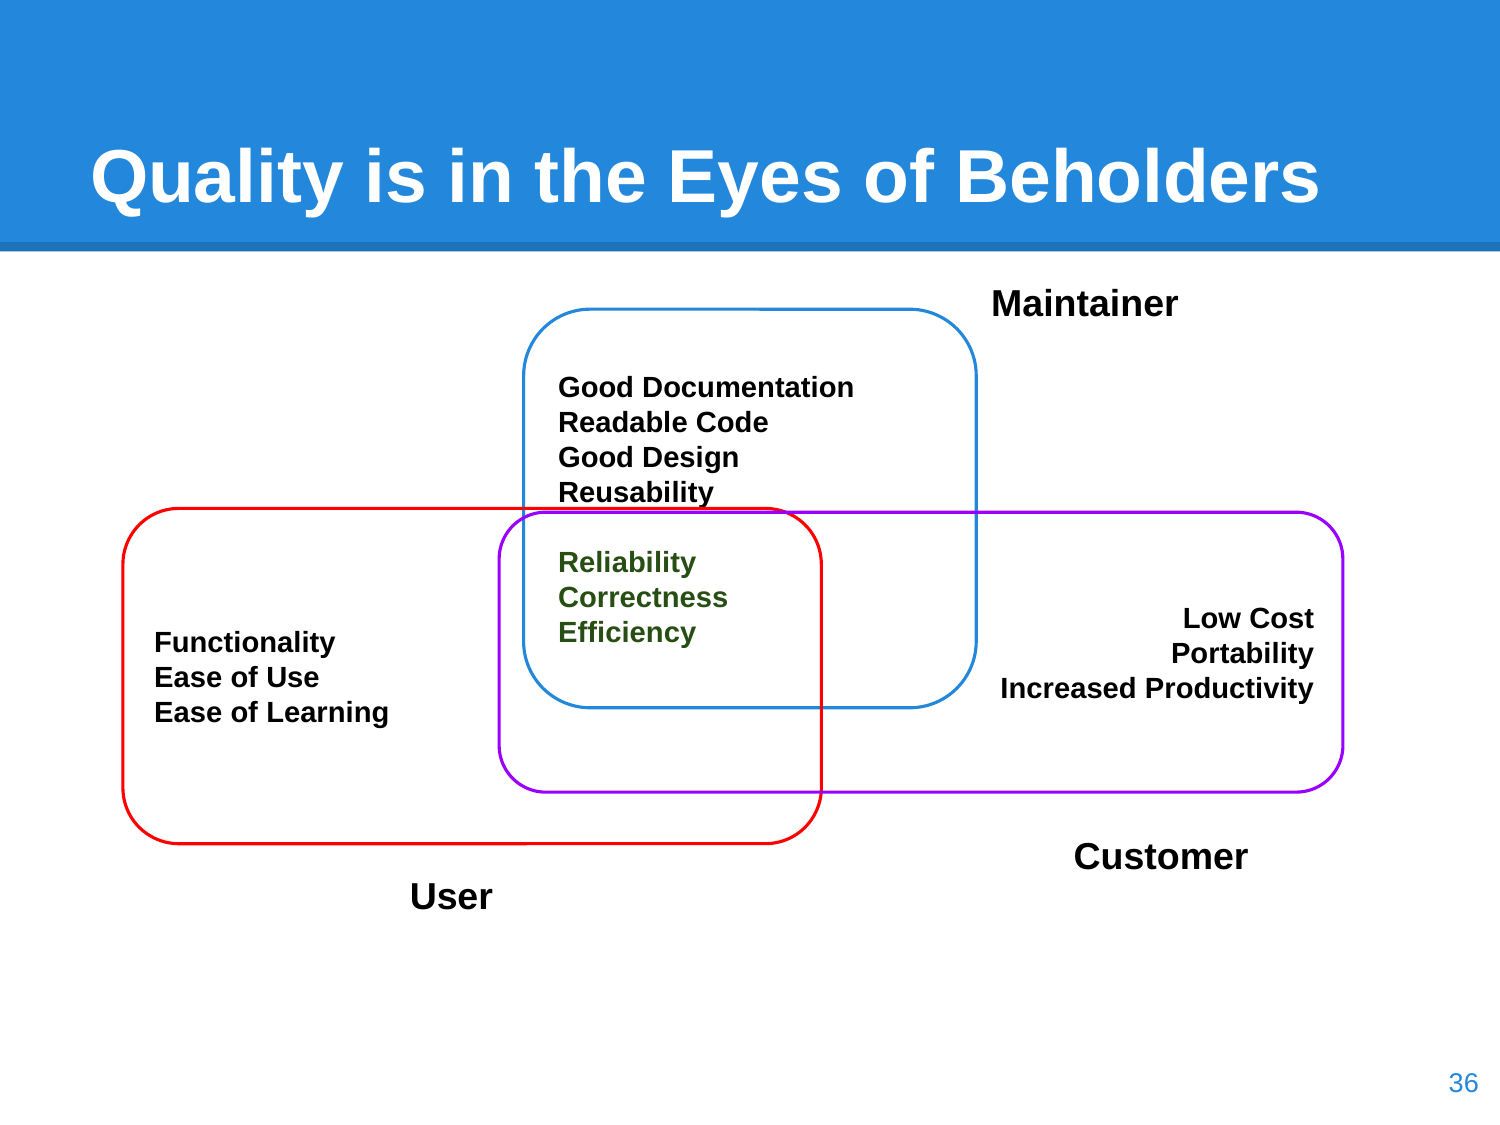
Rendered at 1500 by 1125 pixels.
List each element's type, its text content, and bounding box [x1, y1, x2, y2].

text_box User [394, 856, 714, 941]
text_box Customer [1058, 816, 1378, 901]
title Quality is in the Eyes of Beholders [75, 45, 1476, 233]
text_box Functionality Ease of Use Ease of Learning [122, 508, 822, 844]
slide_number ‹#› [1403, 1038, 1494, 1125]
text_box Good Documentation Readable Code Good Design Reusability Reliability Correctness Efficiency [523, 309, 977, 512]
text_box Maintainer [976, 264, 1295, 348]
text_box Low Cost Portability Increased Productivity [499, 512, 1343, 793]
